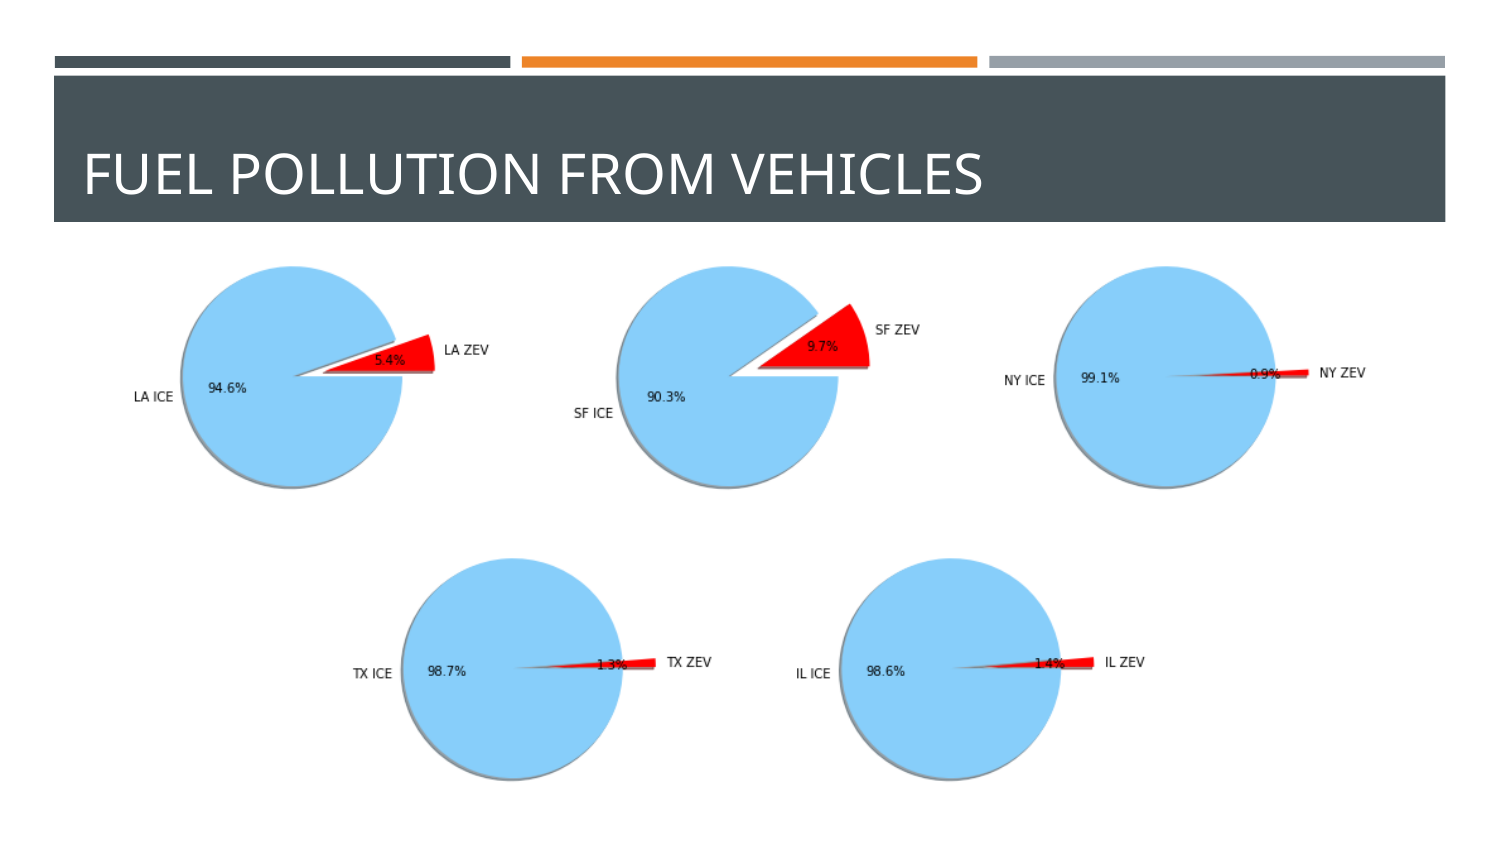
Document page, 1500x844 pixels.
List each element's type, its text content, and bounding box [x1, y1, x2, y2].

title FUEL POLLUTION FROM VEHICLES [71, 86, 1429, 212]
picture [124, 231, 1376, 815]
